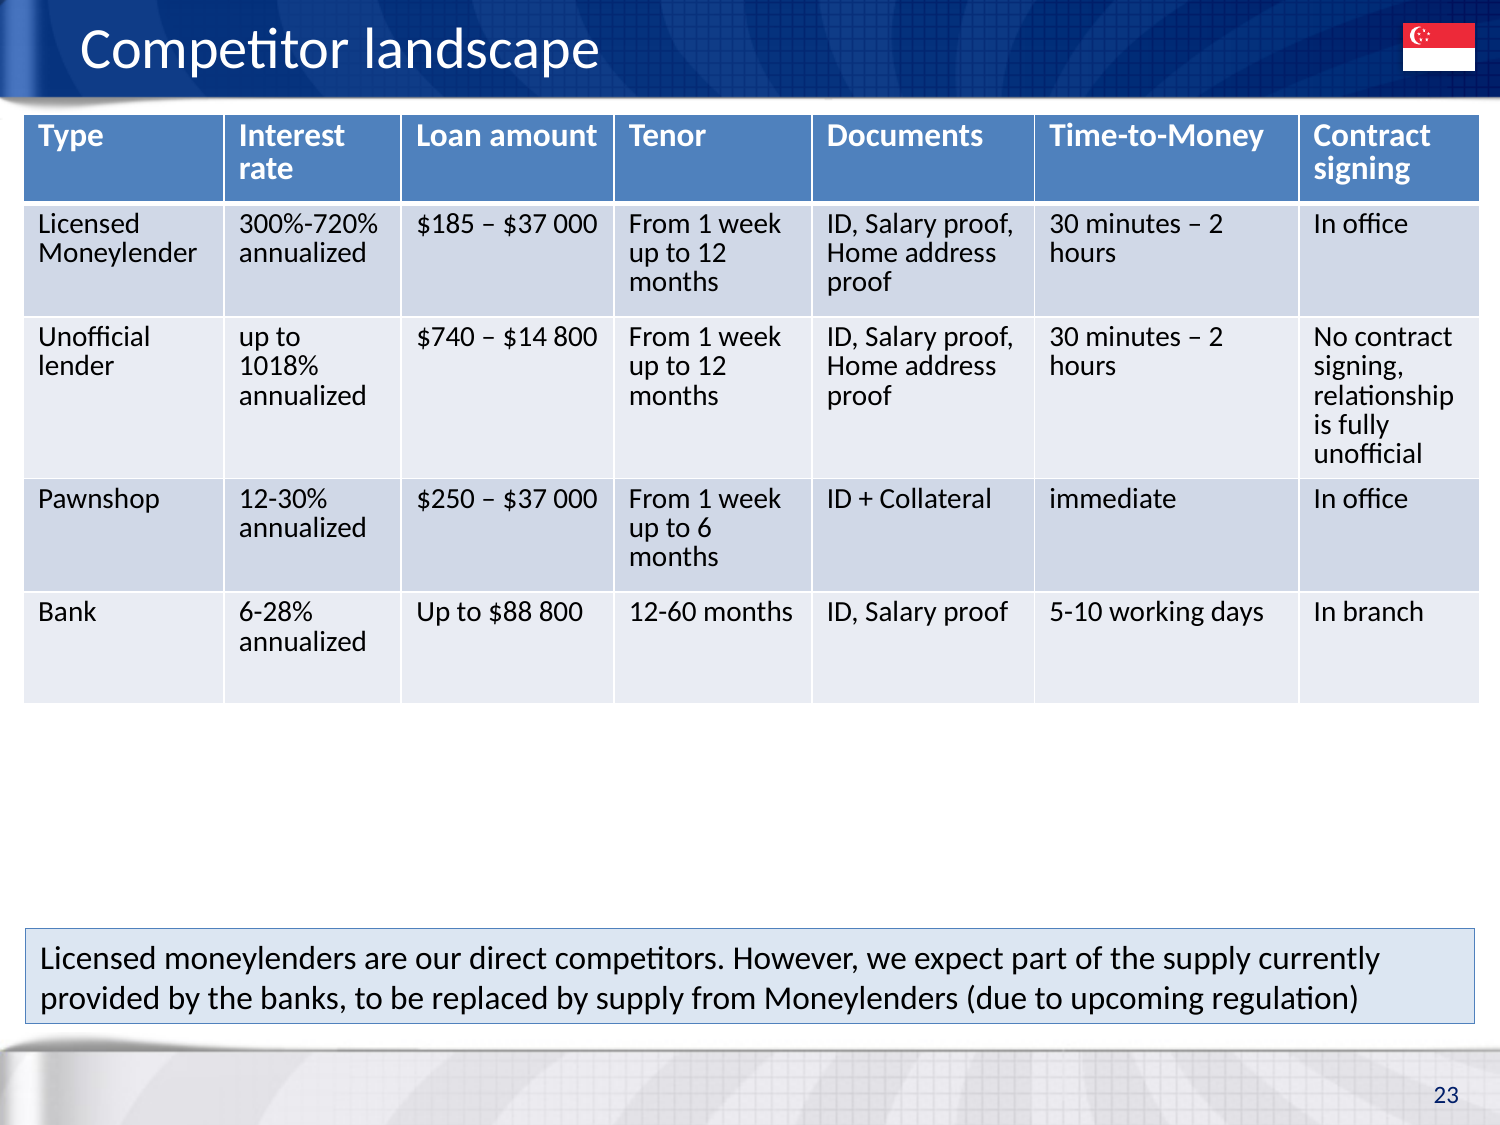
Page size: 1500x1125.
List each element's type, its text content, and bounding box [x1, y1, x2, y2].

table_cell From 1 week up to 12 months [615, 318, 811, 478]
table_cell From 1 week up to 6 months [615, 479, 811, 591]
text_box Licensed moneylenders are our direct competitors. However, we expect part of the supply currently provided by the banks, to be replaced by supply from Moneylenders (due to upcoming regulation) [25, 928, 1475, 1024]
table_cell ID, Salary proof, Home address proof [813, 206, 1034, 316]
table_header Type [24, 115, 223, 201]
table_cell In branch [1300, 593, 1479, 703]
table_cell In office [1300, 206, 1479, 316]
table_cell Bank [24, 593, 223, 703]
table_cell 6-28% annualized [225, 593, 400, 703]
table_cell $185 – $37 000 [402, 206, 613, 316]
table_header Time-to-Money [1035, 115, 1298, 201]
table_cell Licensed Moneylender [24, 206, 223, 316]
table_cell $250 – $37 000 [402, 479, 613, 591]
table_cell Unofficial lender [24, 318, 223, 478]
table_header Contract signing [1300, 115, 1479, 201]
table_cell immediate [1035, 479, 1298, 591]
table_cell No contract signing, relationship is fully unofficial [1300, 318, 1479, 478]
picture [0, 1032, 1500, 1125]
table_cell up to 1018% annualized [225, 318, 400, 478]
table_header Interest rate [225, 115, 400, 201]
table_cell 30 minutes – 2 hours [1035, 206, 1298, 316]
table_header Loan amount [402, 115, 613, 201]
table_cell 5-10 working days [1035, 593, 1298, 703]
table_cell ID + Collateral [813, 479, 1034, 591]
table_cell Up to $88 800 [402, 593, 613, 703]
table_cell 300%-720% annualized [225, 206, 400, 316]
table_cell 30 minutes – 2 hours [1035, 318, 1298, 478]
table_header Tenor [615, 115, 811, 201]
picture [0, 0, 1500, 120]
table_cell In office [1300, 479, 1479, 591]
table_cell From 1 week up to 12 months [615, 206, 811, 316]
slide_number 23 [1356, 1070, 1475, 1117]
table_cell $740 – $14 800 [402, 318, 613, 478]
title Competitor landscape [64, 19, 1404, 71]
table_cell Pawnshop [24, 479, 223, 591]
table_header Documents [813, 115, 1034, 201]
table_cell 12-60 months [615, 593, 811, 703]
table_cell 12-30% annualized [225, 479, 400, 591]
table_cell ID, Salary proof [813, 593, 1034, 703]
table_cell ID, Salary proof, Home address proof [813, 318, 1034, 478]
